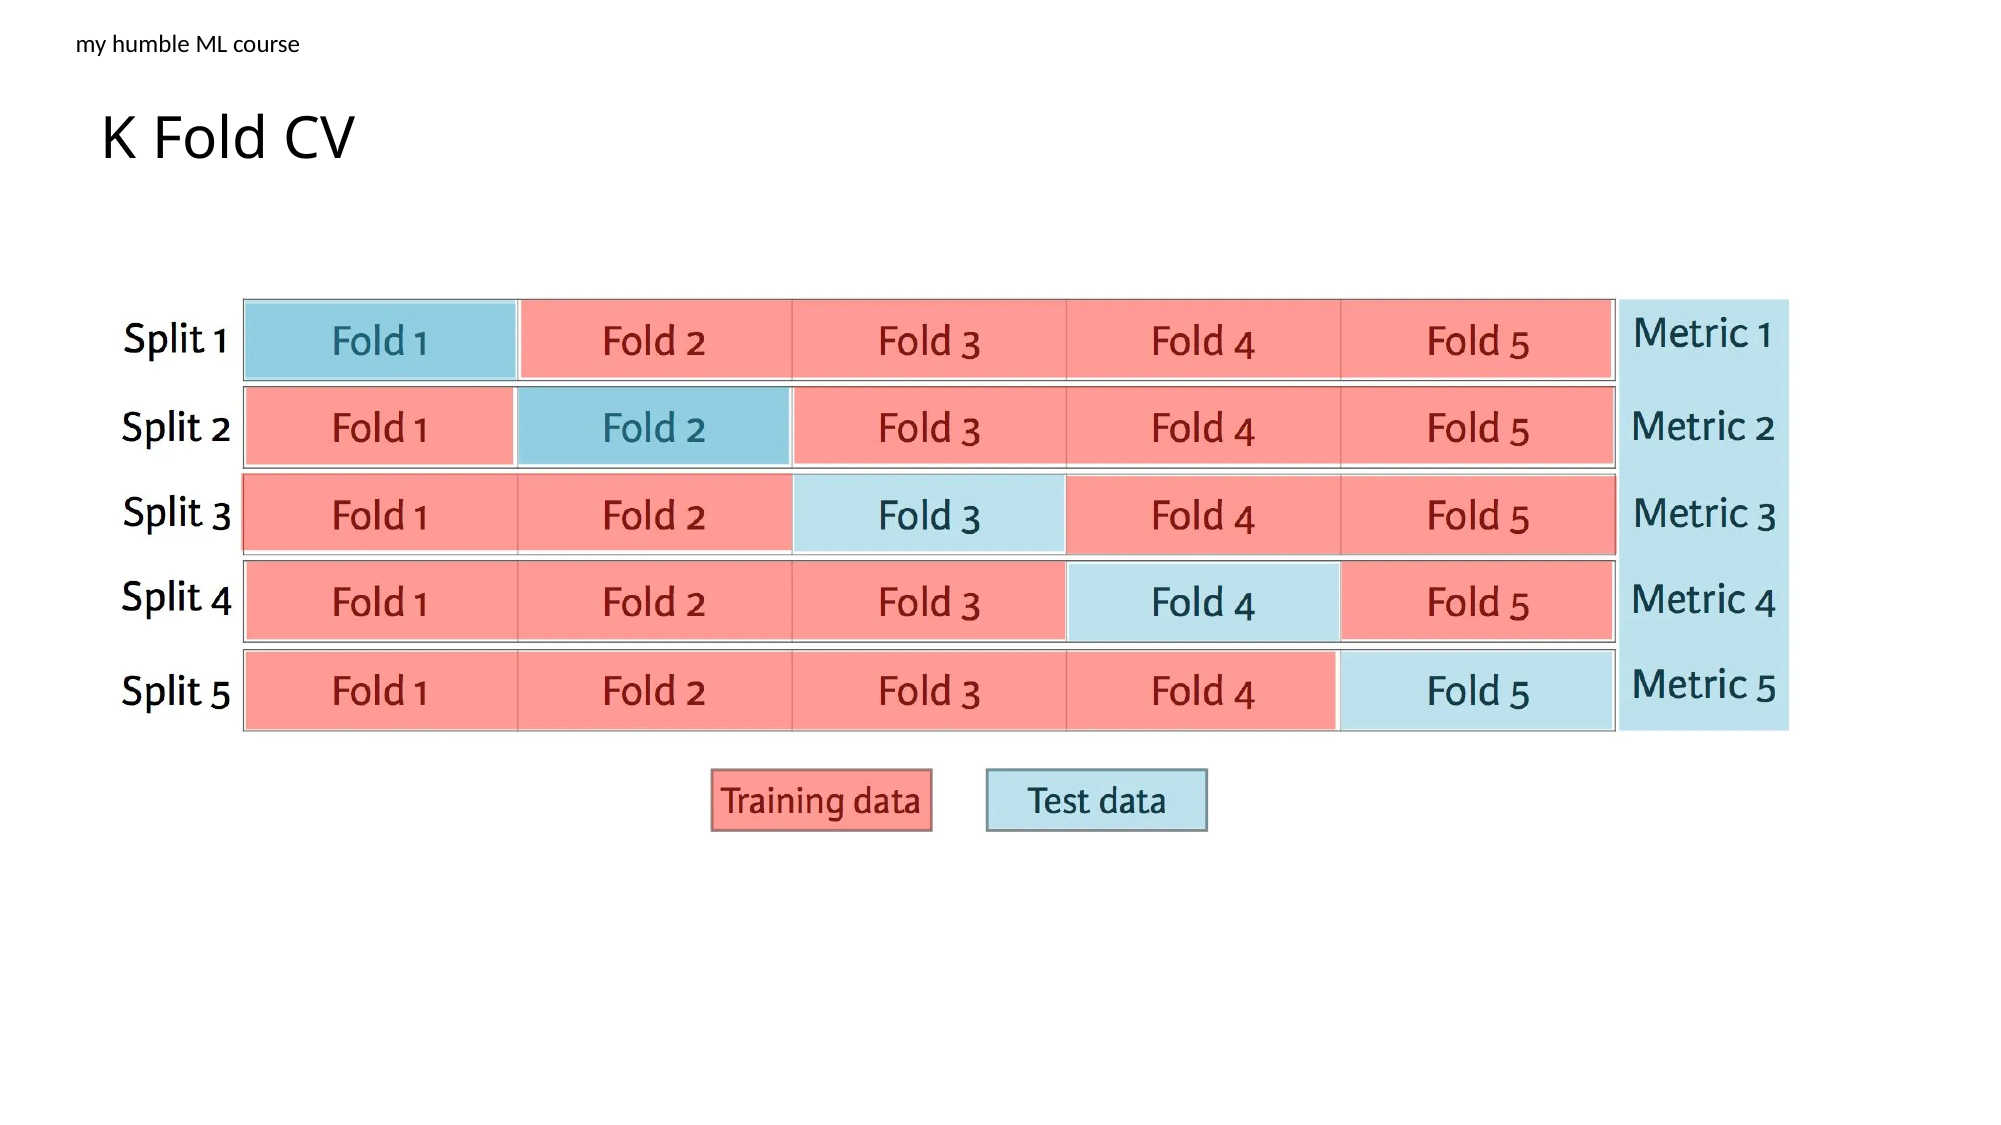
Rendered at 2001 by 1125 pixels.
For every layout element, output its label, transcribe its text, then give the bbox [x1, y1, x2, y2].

picture [74, 272, 1925, 853]
text_box my humble ML course [60, 22, 945, 64]
text_box K Fold CV [86, 92, 1029, 177]
